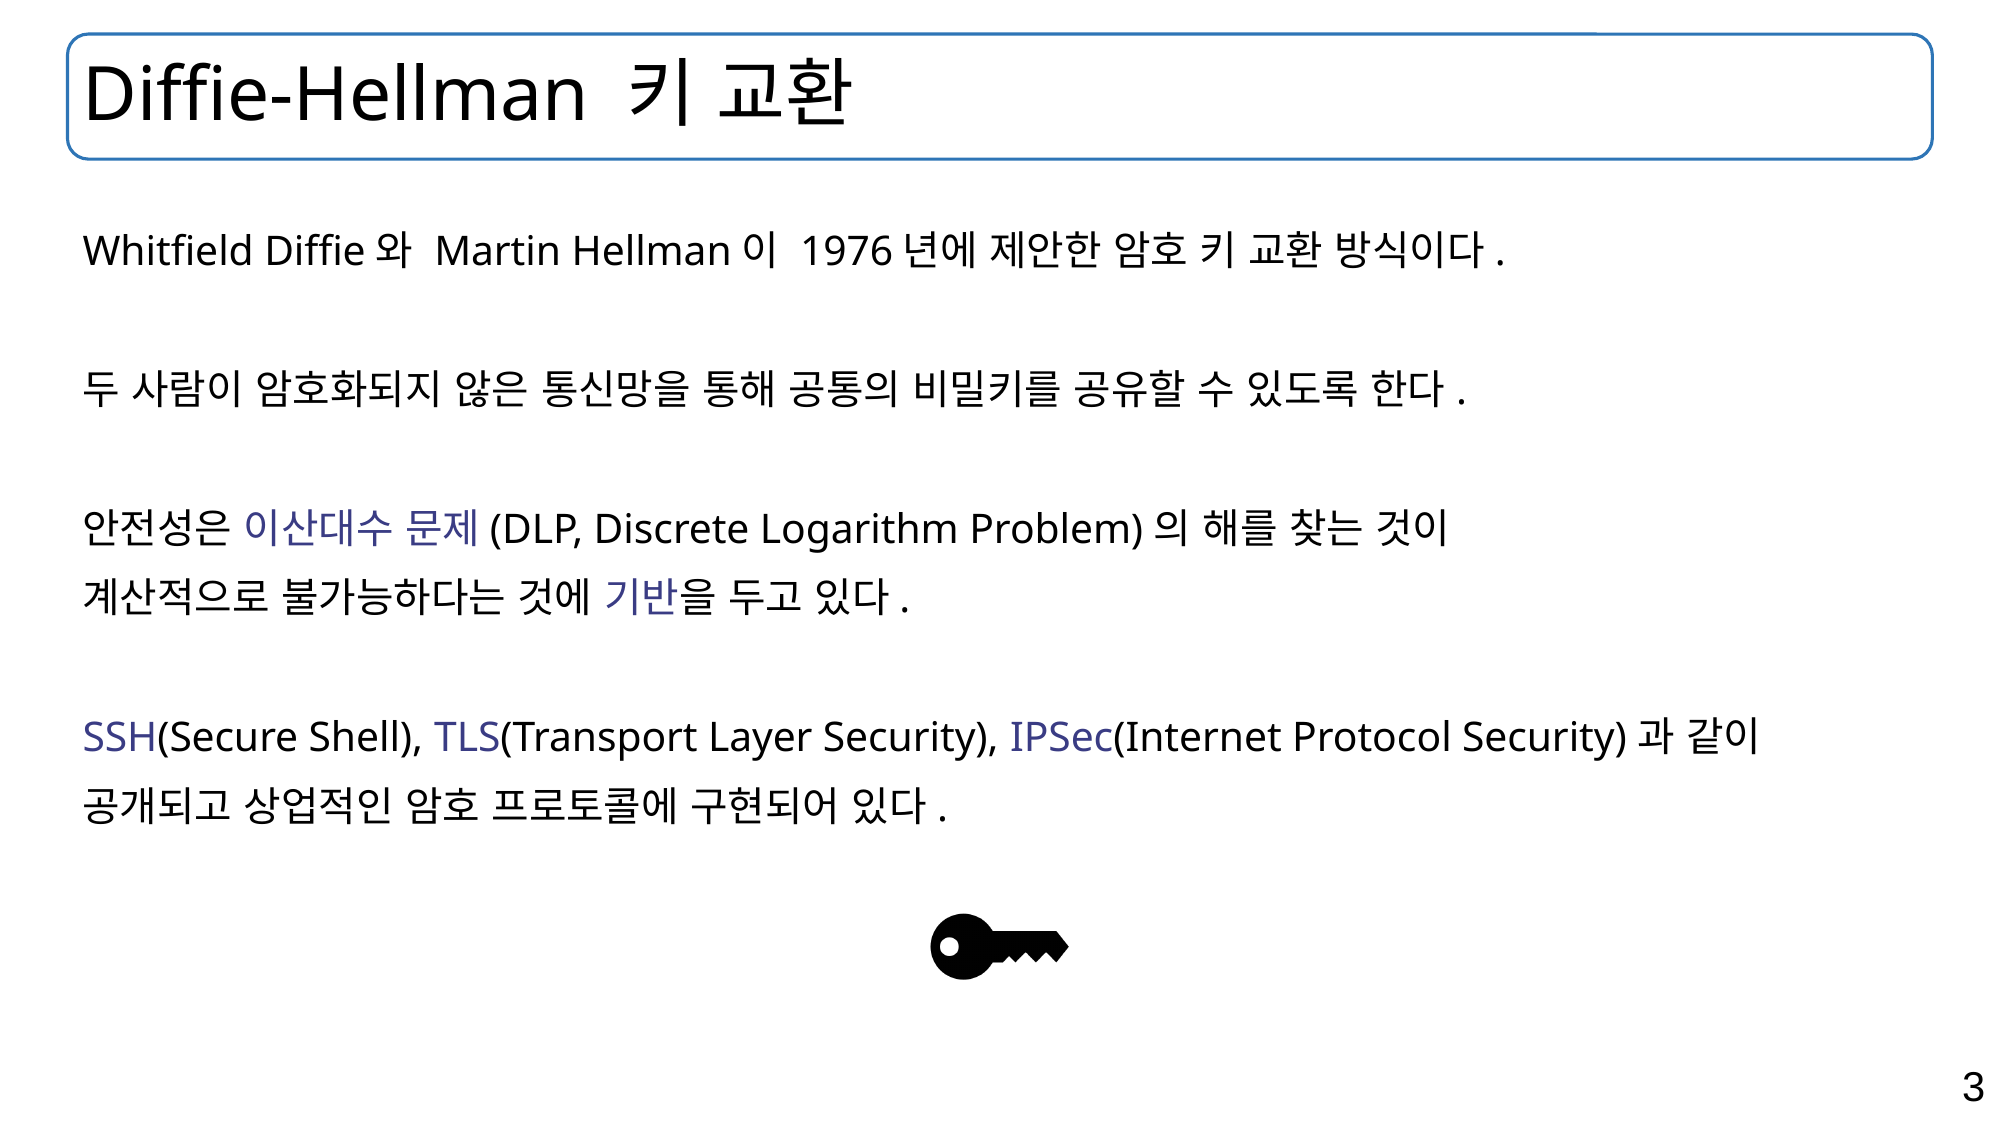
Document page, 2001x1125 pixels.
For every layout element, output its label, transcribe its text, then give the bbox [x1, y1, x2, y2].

title Diffie-Hellman 키 교환 [67, 34, 1933, 160]
list Whitfield Diffie와 Martin Hellman이 1976년에 제안한 암호 키 교환 방식이다. 두 사람이 암호화되지 않은 통신망을 통해 공통의 비밀키를 공유할 수 있도록 한다. 안전성은 이산대수 문제(DLP, Discrete Logarithm Problem)의 해를 찾는 것이 계산적으로 불가능하다는 것에 기반을 두고 있다. SSH(Secure Shell), TLS(Transport Layer Security), IPSec(Internet Protocol Security)과 같이 공개되고 상업적인 암호 프로토콜에 구현되어 있다. [67, 217, 1933, 842]
picture [924, 871, 1075, 1022]
